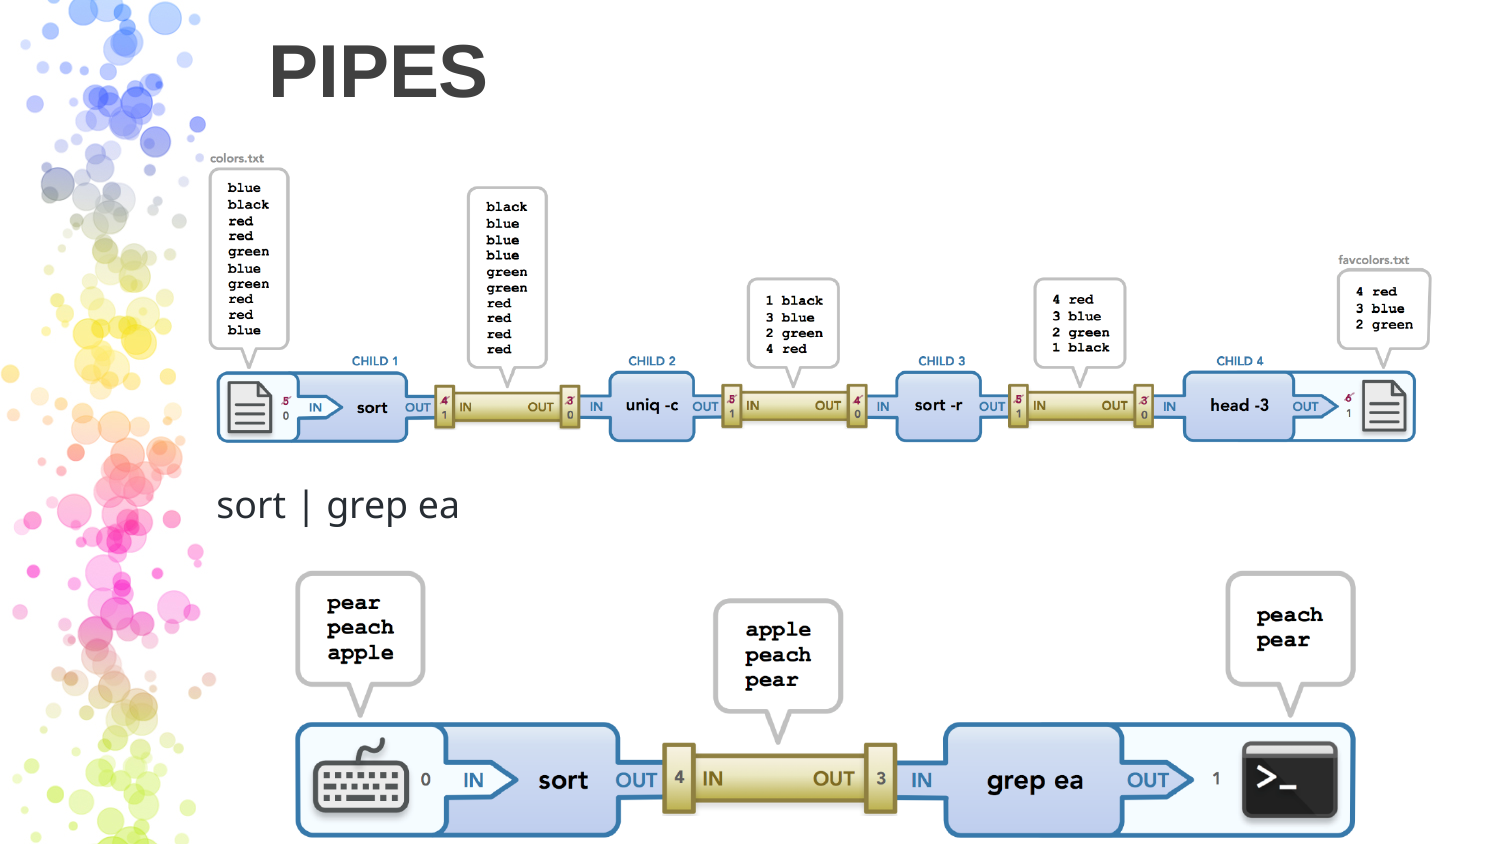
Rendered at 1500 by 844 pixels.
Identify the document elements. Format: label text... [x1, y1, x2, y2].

title PIPES [253, 4, 1500, 132]
text_box sort | grep ea [201, 473, 1202, 533]
picture [0, 0, 1500, 844]
